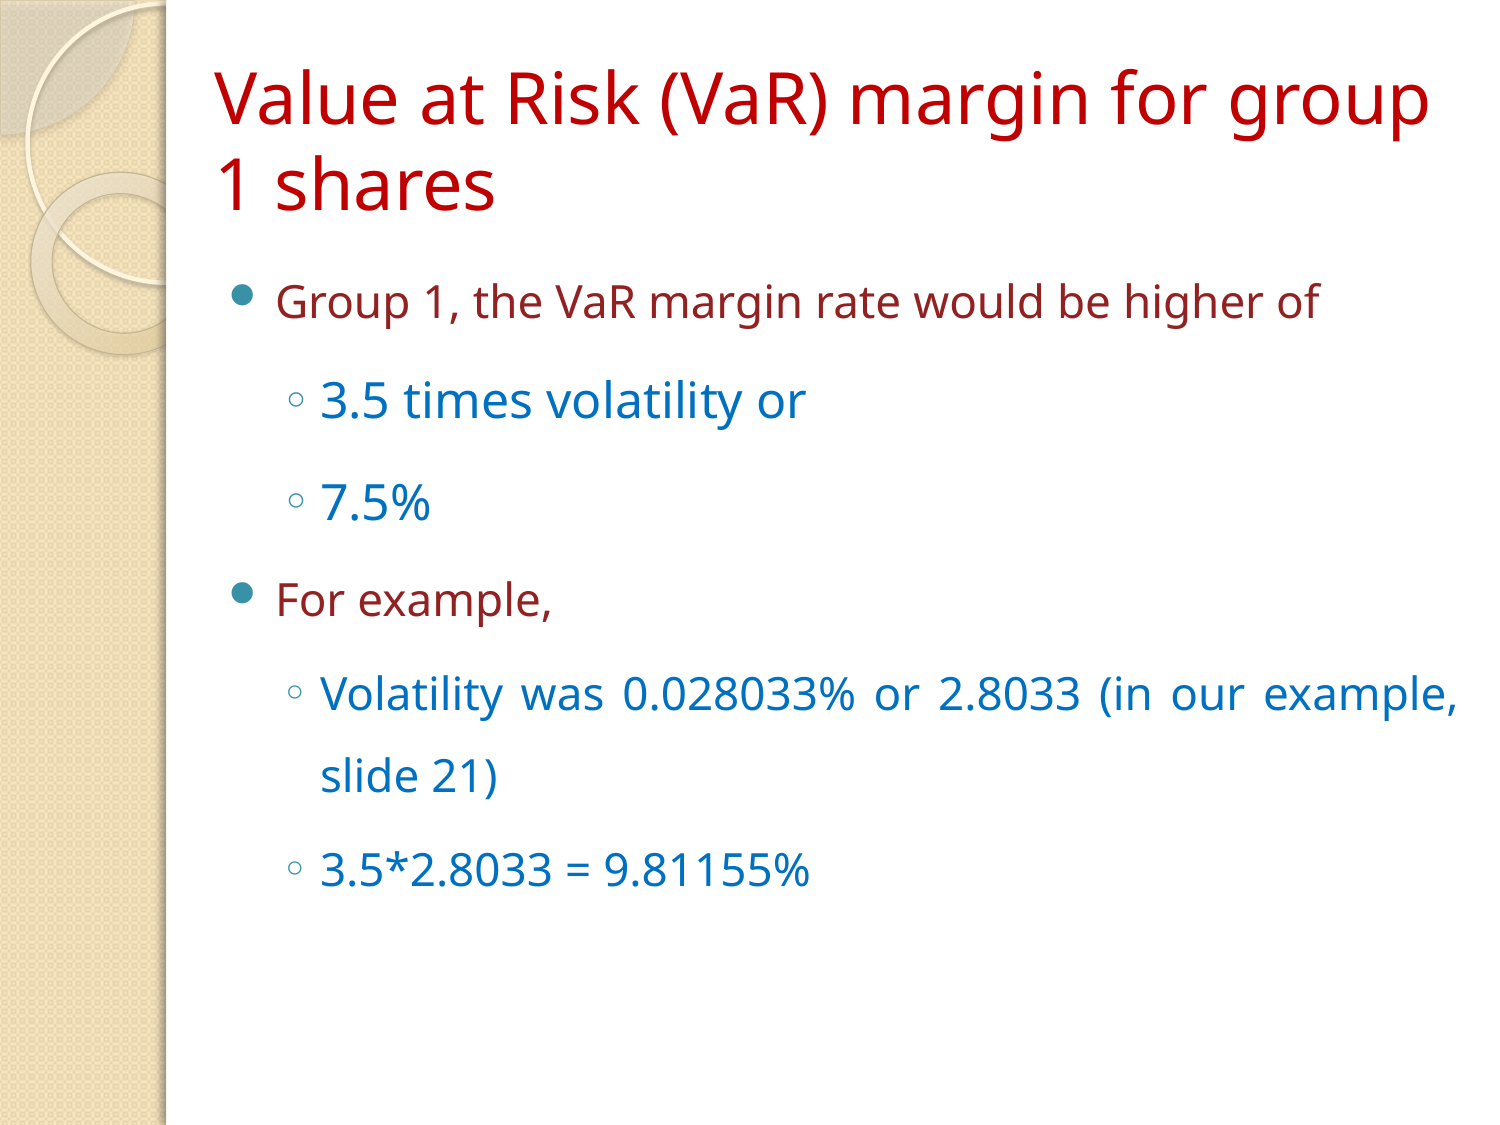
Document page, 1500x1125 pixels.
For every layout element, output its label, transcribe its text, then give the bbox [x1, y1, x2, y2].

list Group 1, the VaR margin rate would be higher of 3.5 times volatility or 7.5% For example, Volatility was 0.028033% or 2.8033 (in our example, slide 21) 3.5*2.8033 = 9.81155% [199, 237, 1476, 1101]
title Value at Risk (VaR) margin for group 1 shares [200, 45, 1475, 233]
